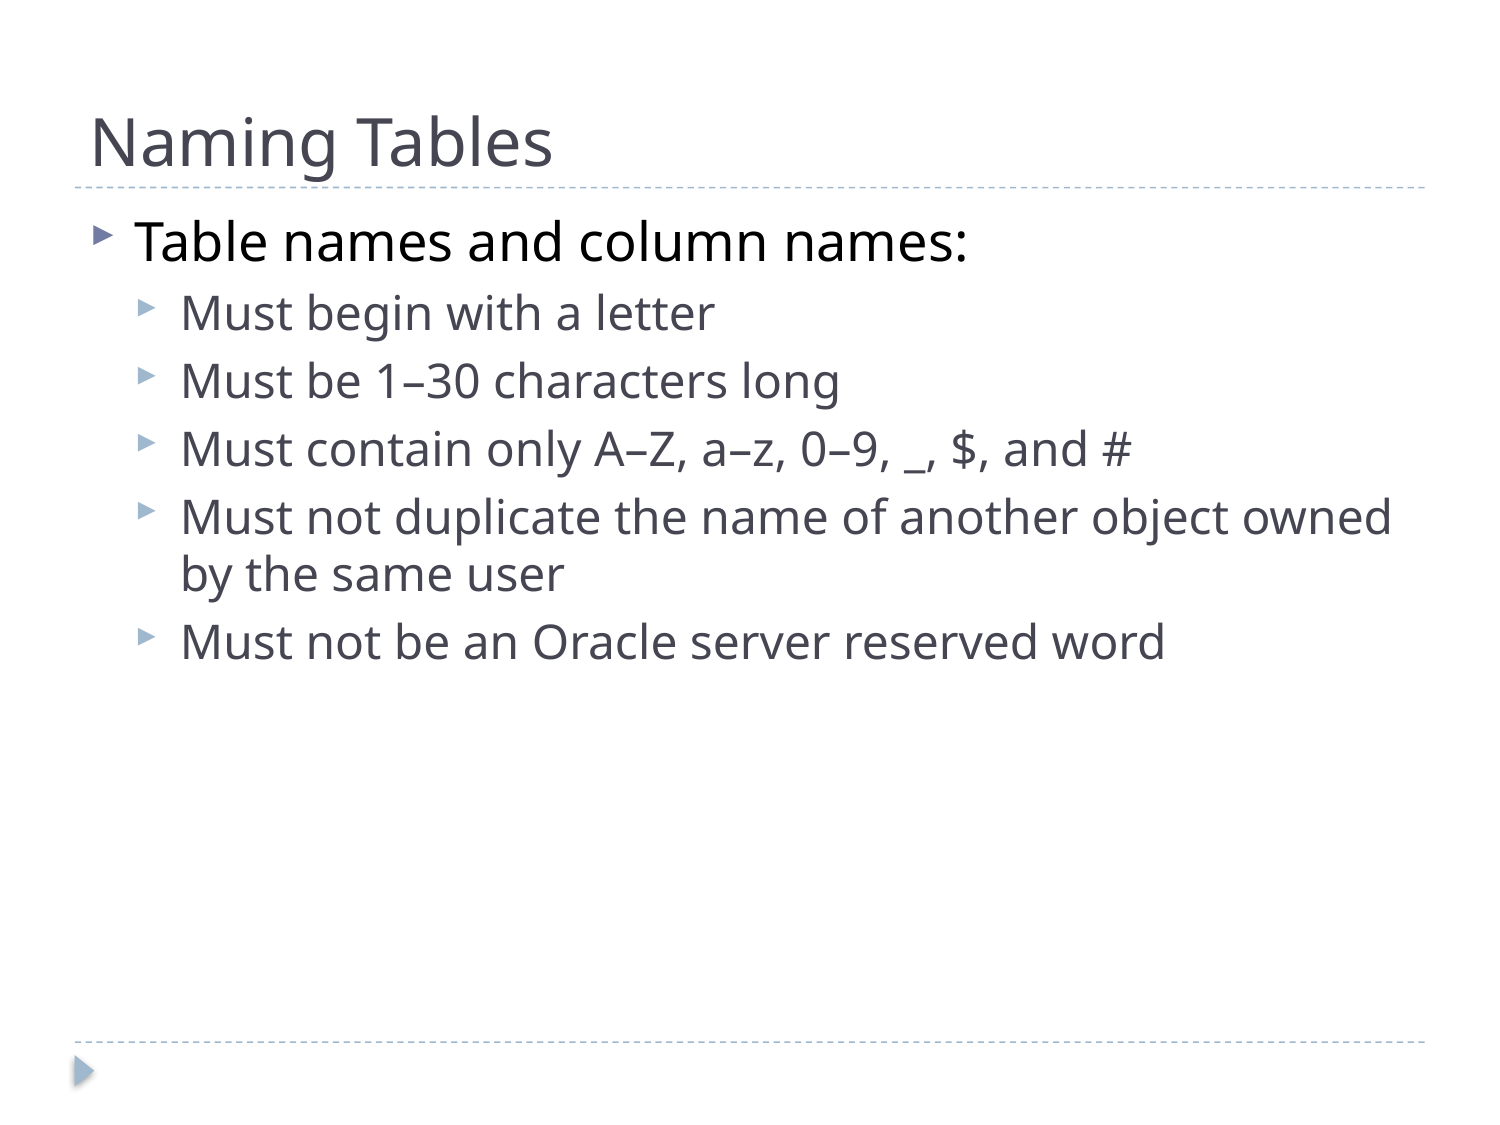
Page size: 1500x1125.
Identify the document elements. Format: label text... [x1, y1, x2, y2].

list Table names and column names: Must begin with a letter Must be 1–30 characters long Must contain only A–Z, a–z, 0–9, _, $, and # Must not duplicate the name of another object owned by the same user Must not be an Oracle server reserved word [75, 200, 1425, 1010]
title Naming Tables [75, 24, 1425, 188]
